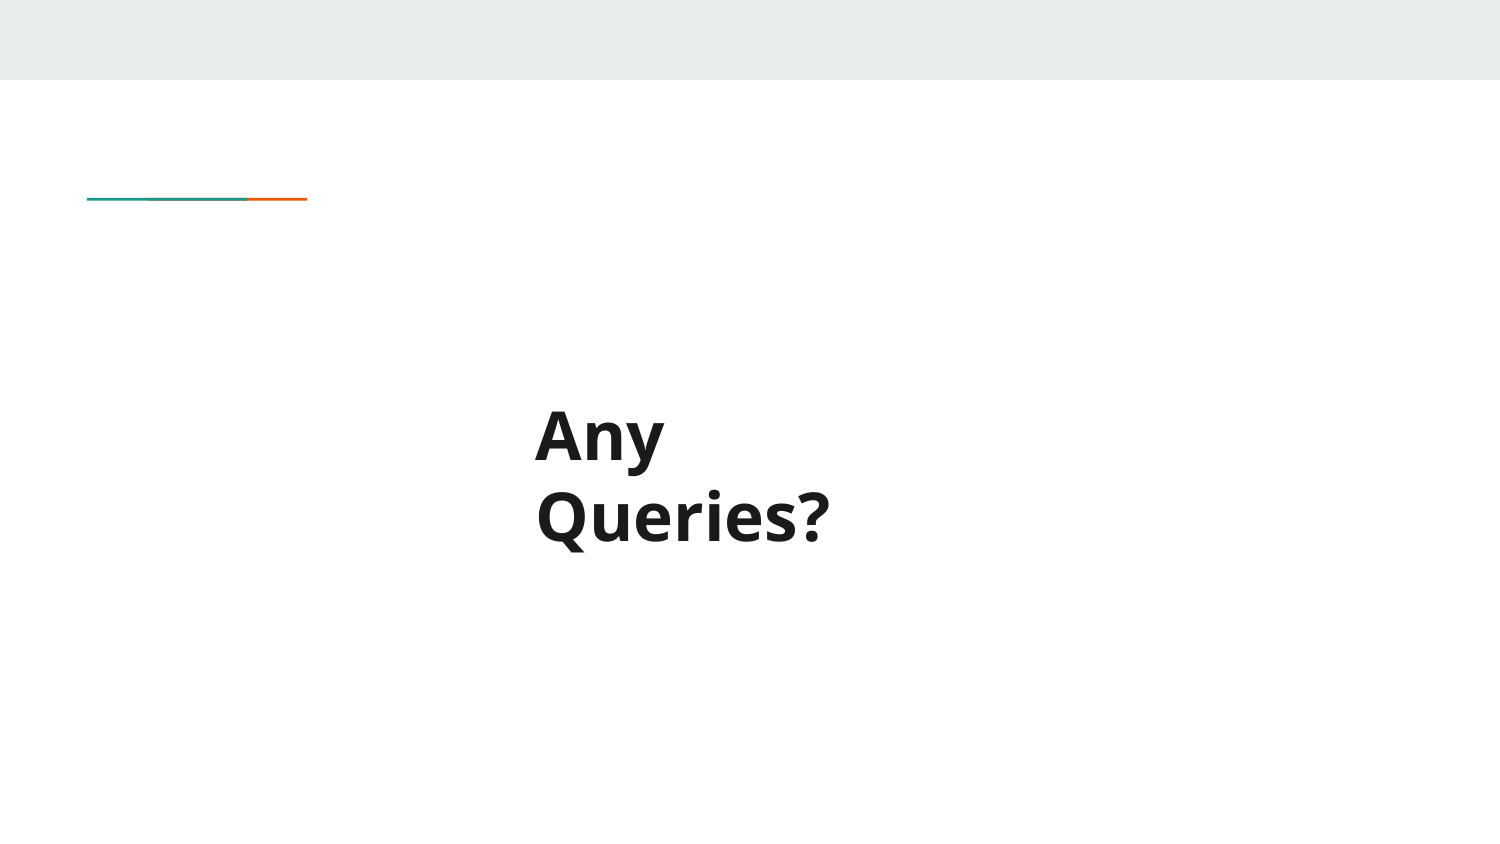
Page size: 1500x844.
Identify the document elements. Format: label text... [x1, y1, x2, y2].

title Any Queries? [520, 377, 980, 466]
